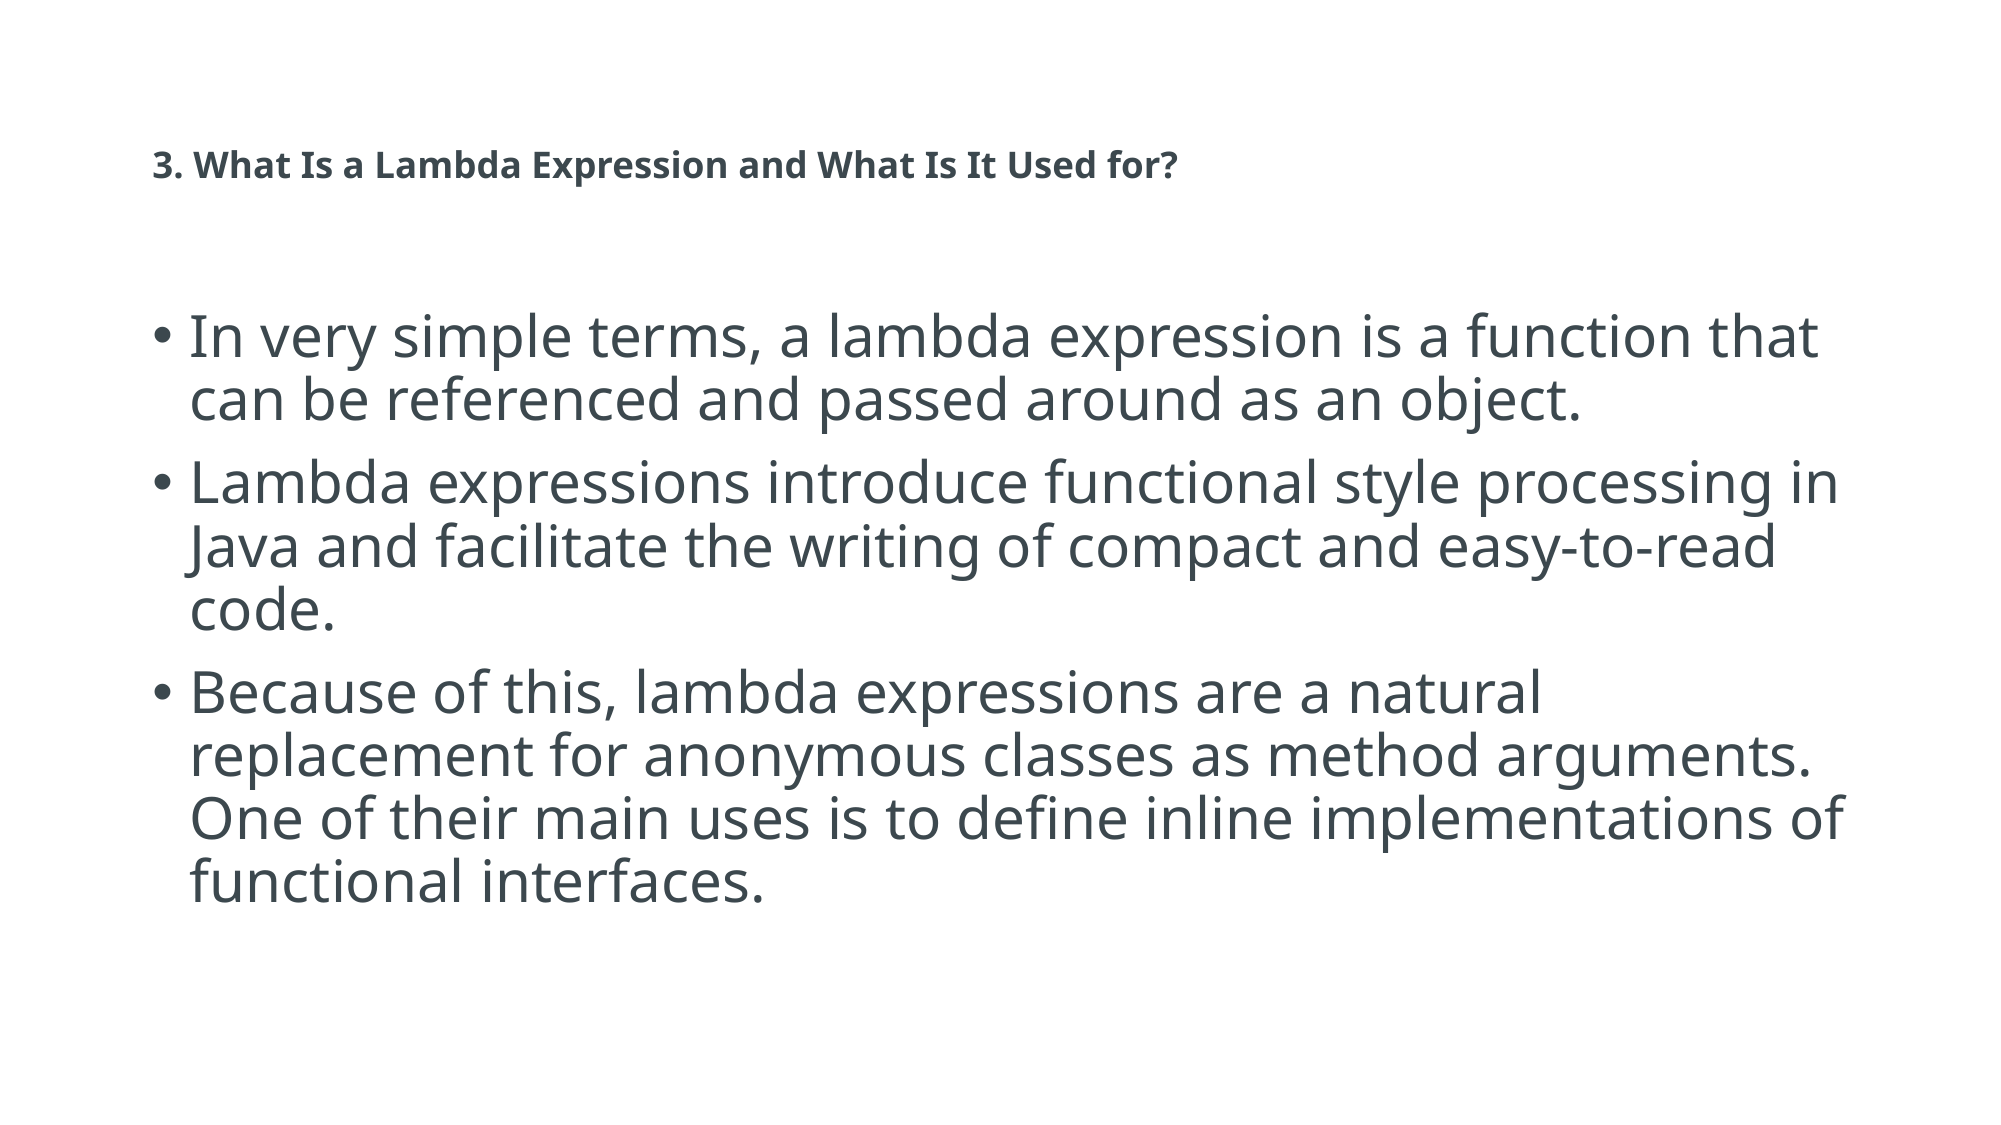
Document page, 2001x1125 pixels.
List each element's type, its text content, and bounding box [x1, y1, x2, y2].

list In very simple terms, a lambda expression is a function that can be referenced and passed around as an object. Lambda expressions introduce functional style processing in Java and facilitate the writing of compact and easy-to-read code. Because of this, lambda expressions are a natural replacement for anonymous classes as method arguments. One of their main uses is to define inline implementations of functional interfaces. [137, 299, 1863, 1014]
title 3. What Is a Lambda Expression and What Is It Used for? [137, 59, 1863, 278]
